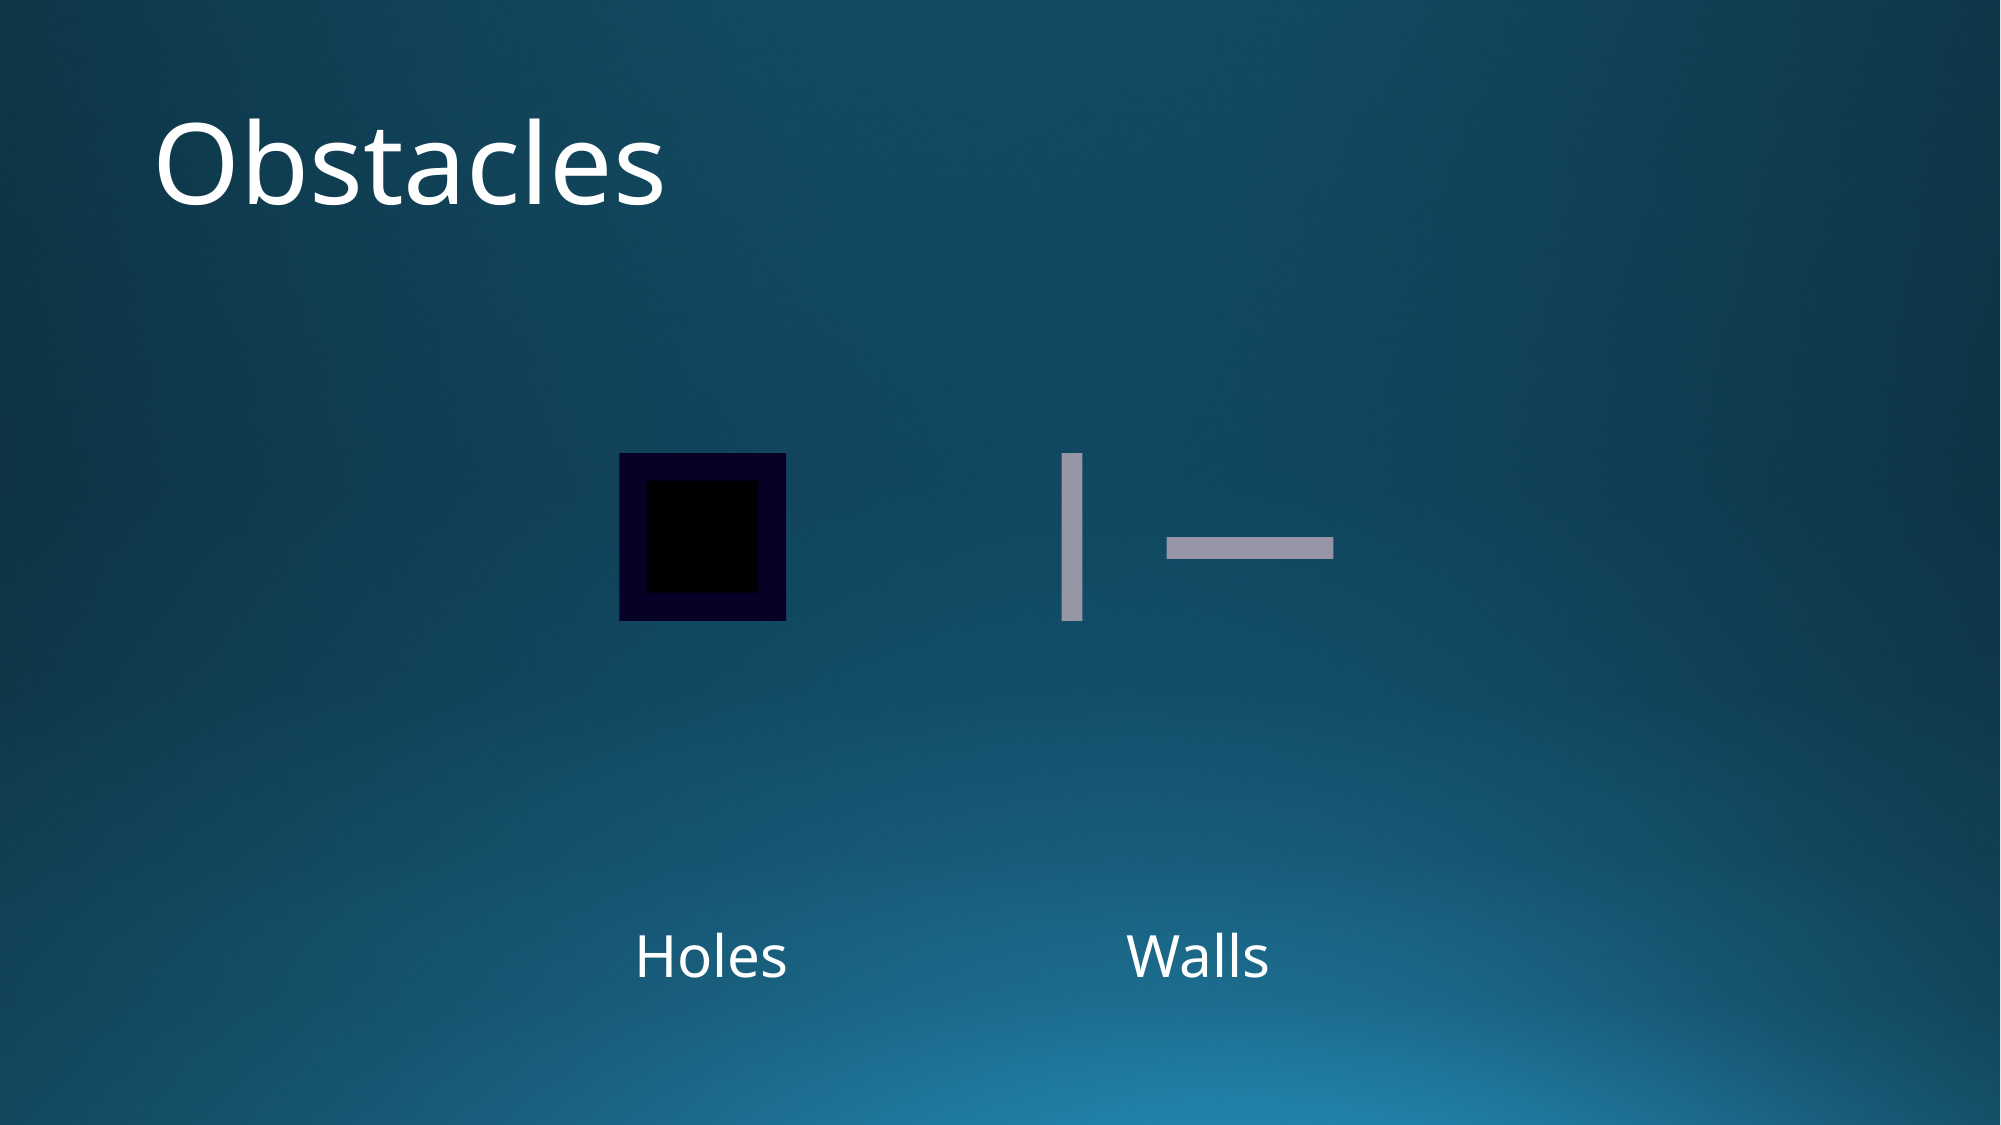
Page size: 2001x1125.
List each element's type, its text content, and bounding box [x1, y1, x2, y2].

text_box Holes [619, 911, 828, 997]
title Obstacles [137, 59, 1863, 278]
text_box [1061, 453, 1083, 621]
text_box Walls [1111, 911, 1320, 997]
picture [0, 0, 2001, 1125]
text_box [619, 453, 786, 621]
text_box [1166, 537, 1334, 559]
